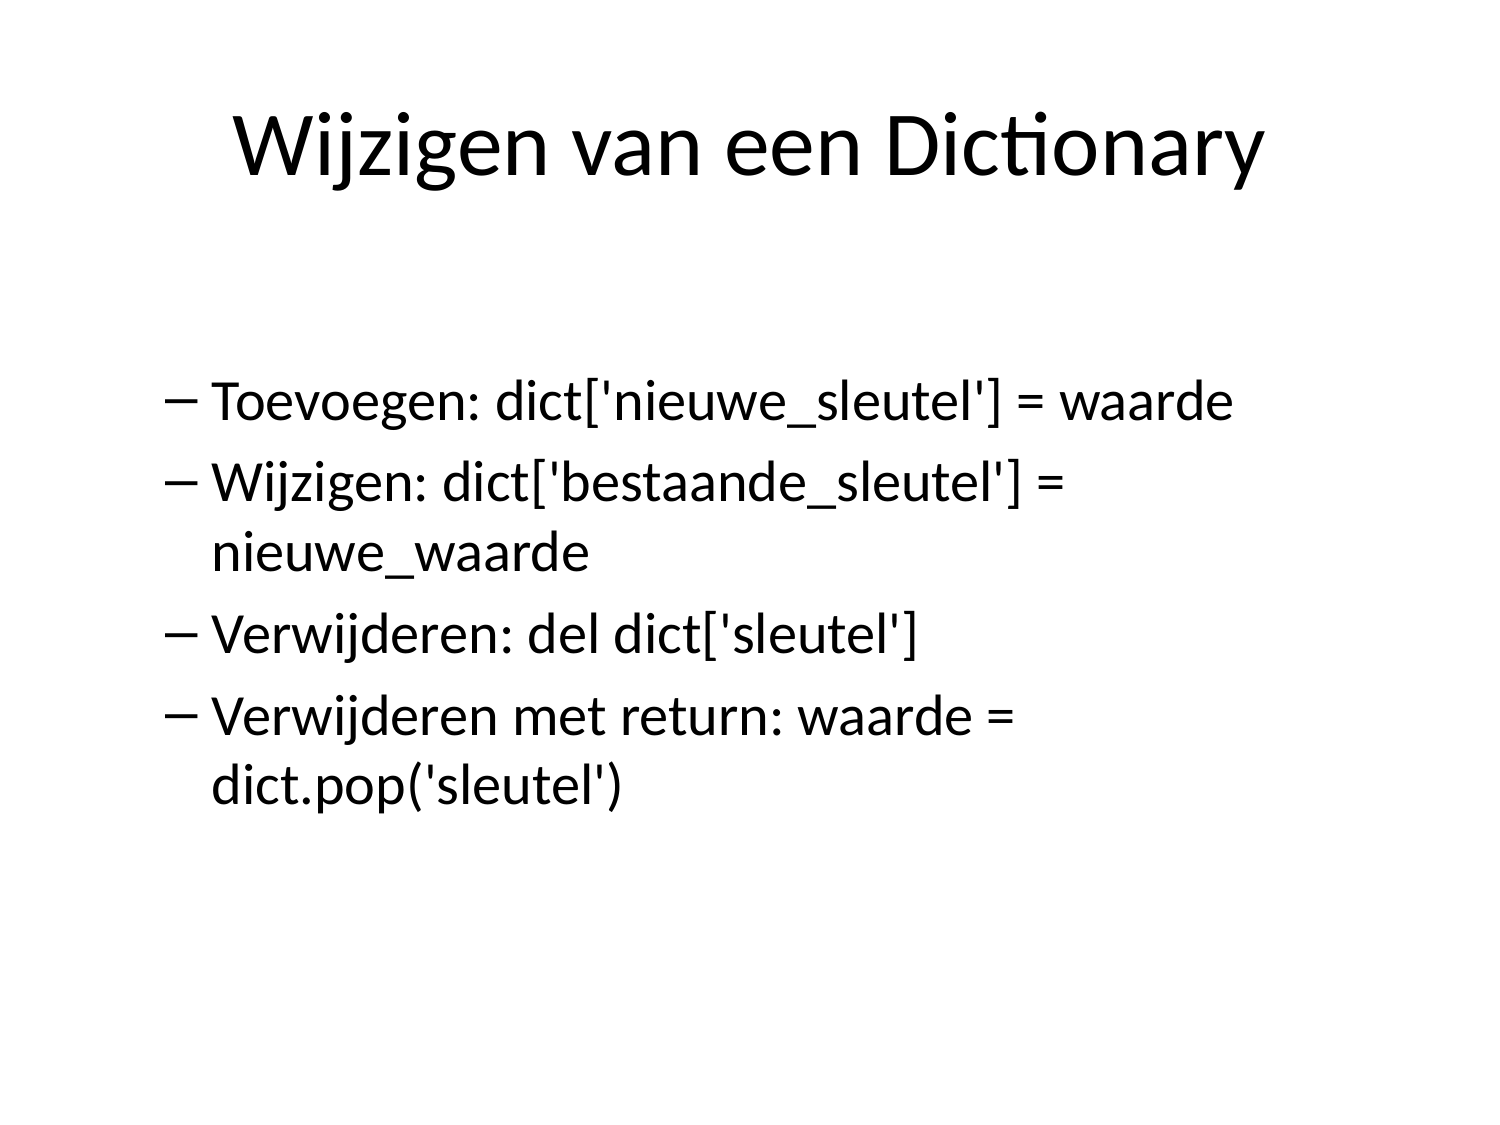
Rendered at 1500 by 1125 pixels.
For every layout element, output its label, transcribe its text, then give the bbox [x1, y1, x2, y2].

list Toevoegen: dict['nieuwe_sleutel'] = waarde Wijzigen: dict['bestaande_sleutel'] = nieuwe_waarde Verwijderen: del dict['sleutel'] Verwijderen met return: waarde = dict.pop('sleutel') [75, 262, 1425, 1005]
title Wijzigen van een Dictionary [75, 45, 1425, 233]
